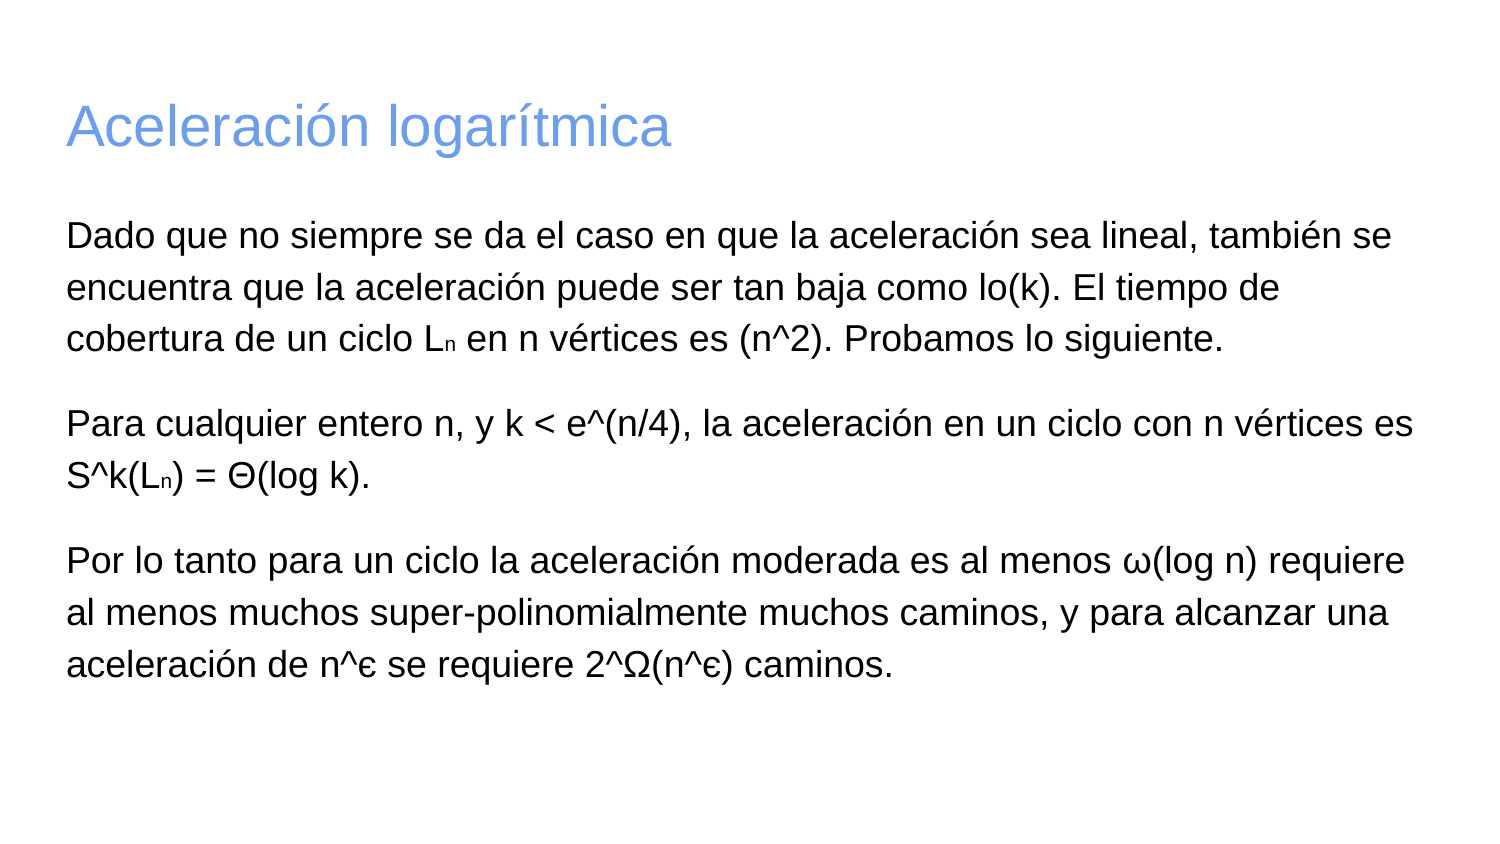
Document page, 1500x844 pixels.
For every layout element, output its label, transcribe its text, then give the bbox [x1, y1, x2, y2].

title Aceleración logarítmica [51, 72, 1449, 167]
list Dado que no siempre se da el caso en que la aceleración sea lineal, también se encuentra que la aceleración puede ser tan baja como lo(k). El tiempo de cobertura de un ciclo Ln en n vértices es (n^2). Probamos lo siguiente. Para cualquier entero n, y k < e^(n/4), la aceleración en un ciclo con n vértices es S^k(Ln) = Θ(log k). Por lo tanto para un ciclo la aceleración moderada es al menos ω(log n) requiere al menos muchos super-polinomialmente muchos caminos, y para alcanzar una aceleración de n^є se requiere 2^Ω(n^є) caminos. [51, 189, 1449, 802]
